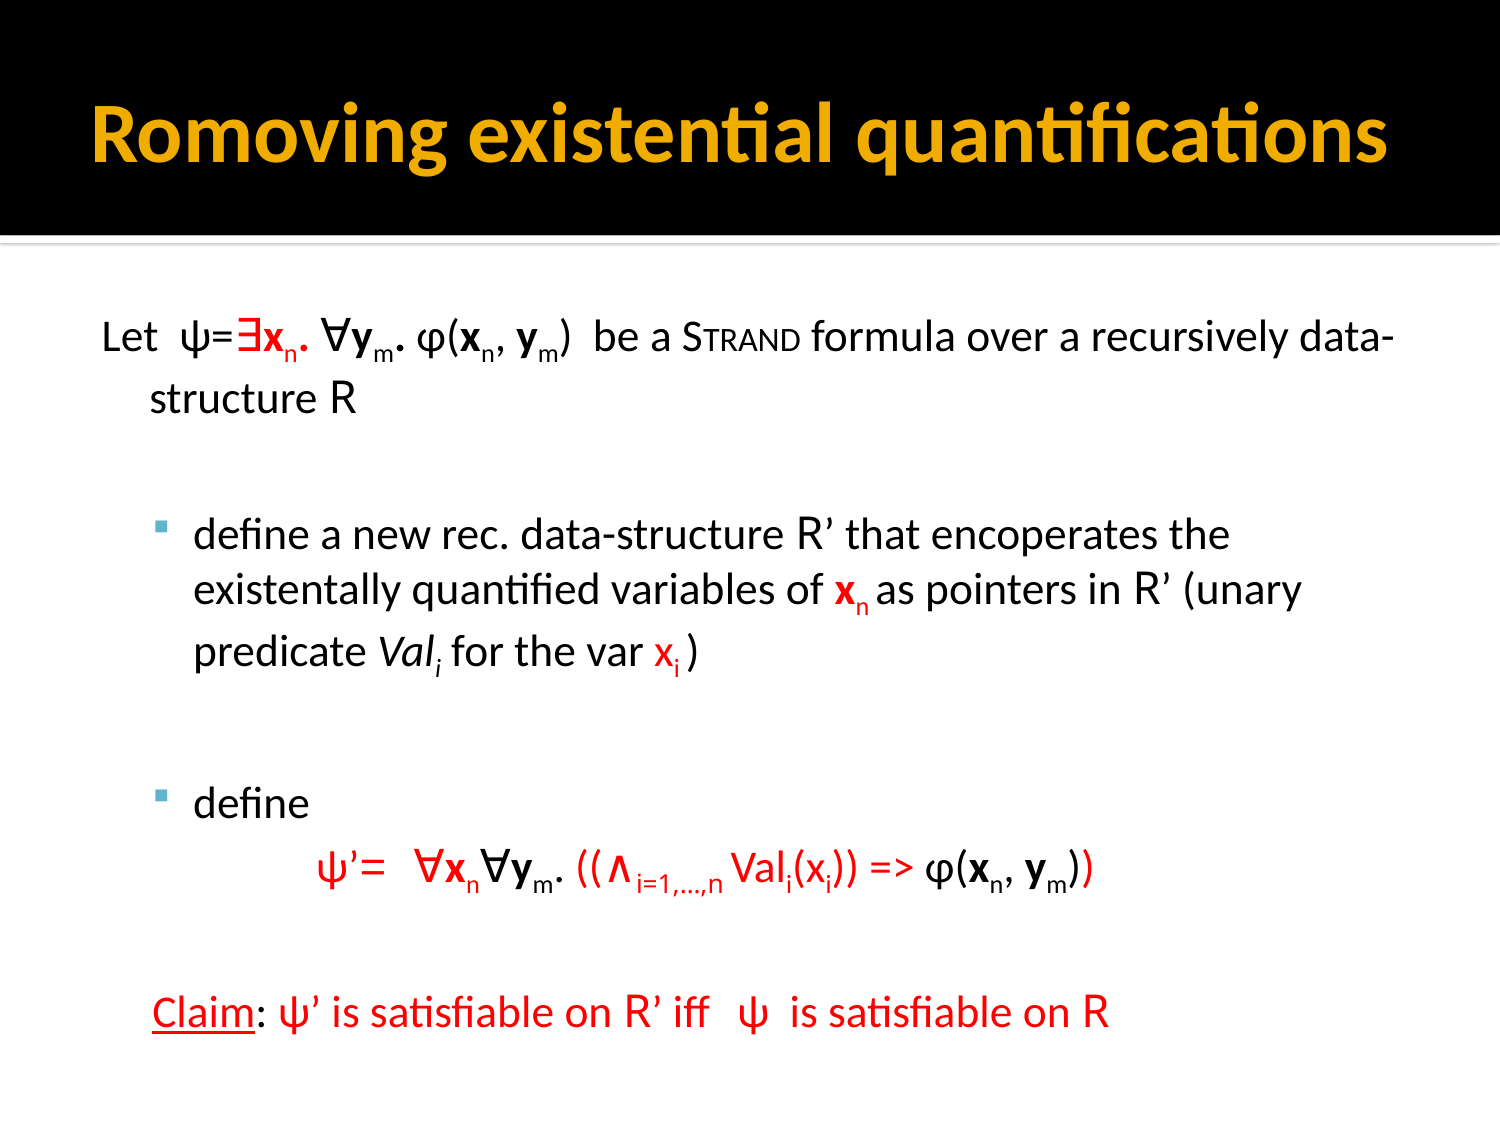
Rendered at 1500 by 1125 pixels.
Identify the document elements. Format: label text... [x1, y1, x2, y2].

list Let ψ=∃xn. ∀ym. φ(xn, ym) be a STRAND formula over a recursively data-structure R define a new rec. data-structure R’ that encoperates the existentally quantified variables of xn as pointers in R’ (unary predicate Vali for the var xi ) define ψ’= ∀xn∀ym. ((∧i=1,…,n Vali(xi)) => φ(xn, ym)) Claim: ψ’ is satisfiable on R’ iff ψ is satisfiable on R [75, 291, 1425, 1050]
title Romoving existential quantifications [75, 25, 1425, 231]
